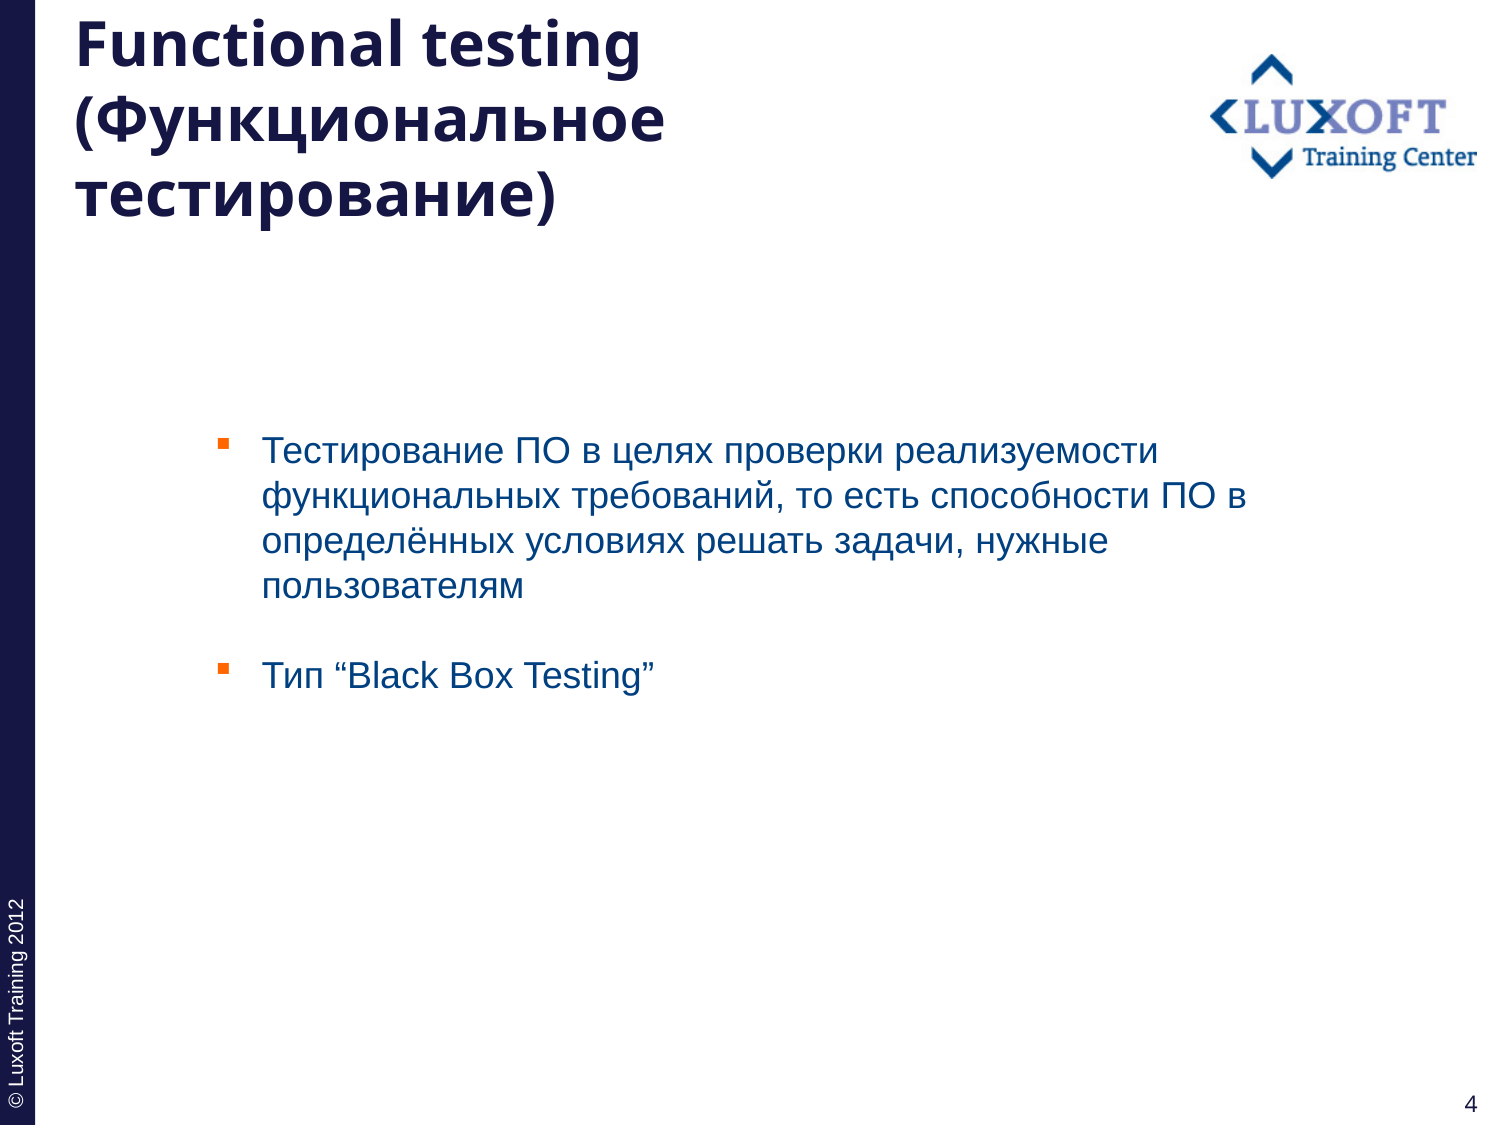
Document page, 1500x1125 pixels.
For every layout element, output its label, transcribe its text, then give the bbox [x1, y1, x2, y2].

picture [1210, 54, 1477, 179]
title Functional testing (Функциональное тестирование) [59, 67, 1093, 164]
text_box Тестирование ПО в целях проверки реализуемости функциональных требований, то есть способности ПО в определённых условиях решать задачи, нужные пользователям Тип “Black Box Testing” [200, 418, 1363, 704]
